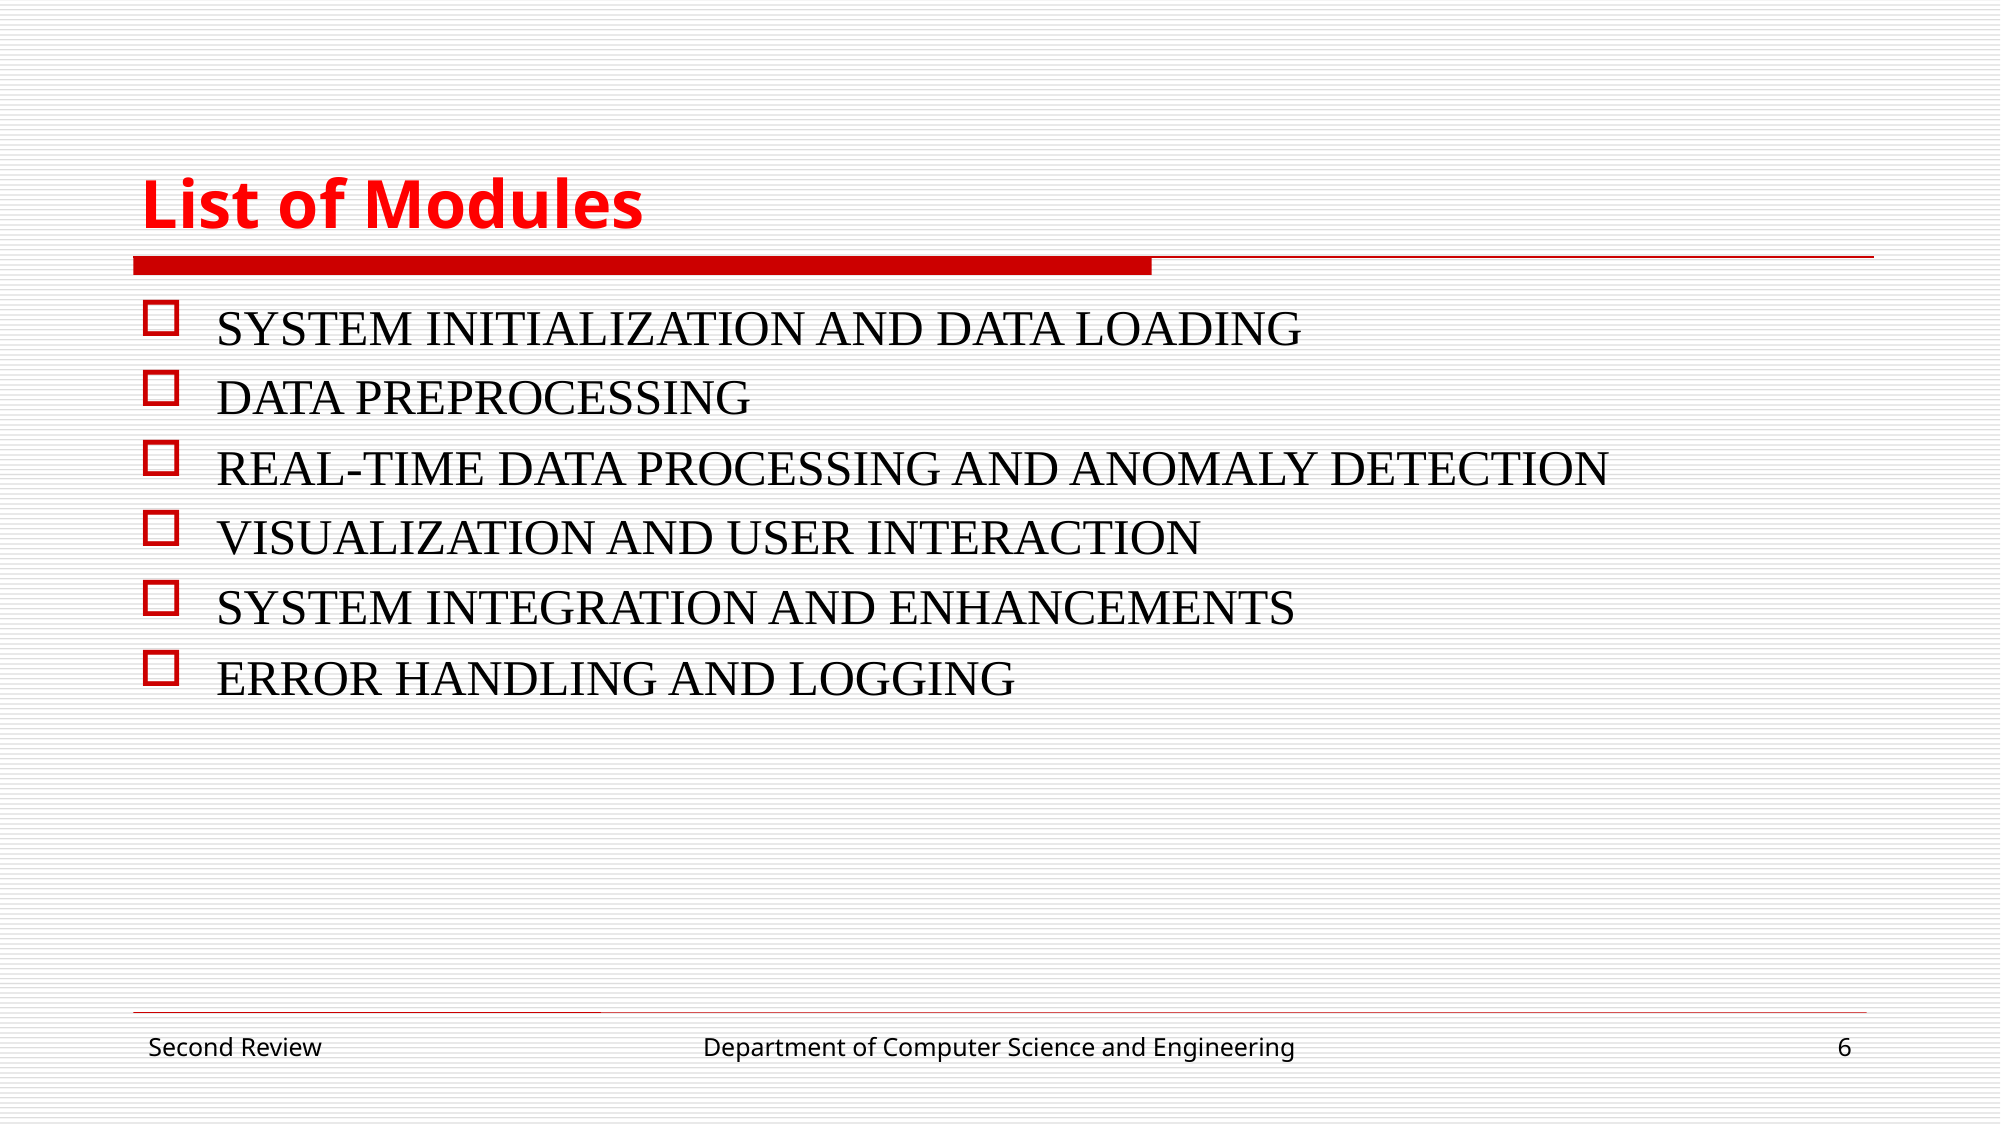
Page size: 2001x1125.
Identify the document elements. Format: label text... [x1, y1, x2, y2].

picture [0, 0, 2001, 1125]
list SYSTEM INITIALIZATION AND DATA LOADING DATA PREPROCESSING REAL-TIME DATA PROCESSING AND ANOMALY DETECTION VISUALIZATION AND USER INTERACTION SYSTEM INTEGRATION AND ENHANCEMENTS ERROR HANDLING AND LOGGING [123, 287, 1874, 988]
slide_number Second Review [133, 1024, 567, 1103]
title List of Modules [125, 50, 1876, 250]
footer Department of Computer Science and Engineering [683, 1024, 1317, 1103]
slide_number 6 [1433, 1024, 1867, 1103]
